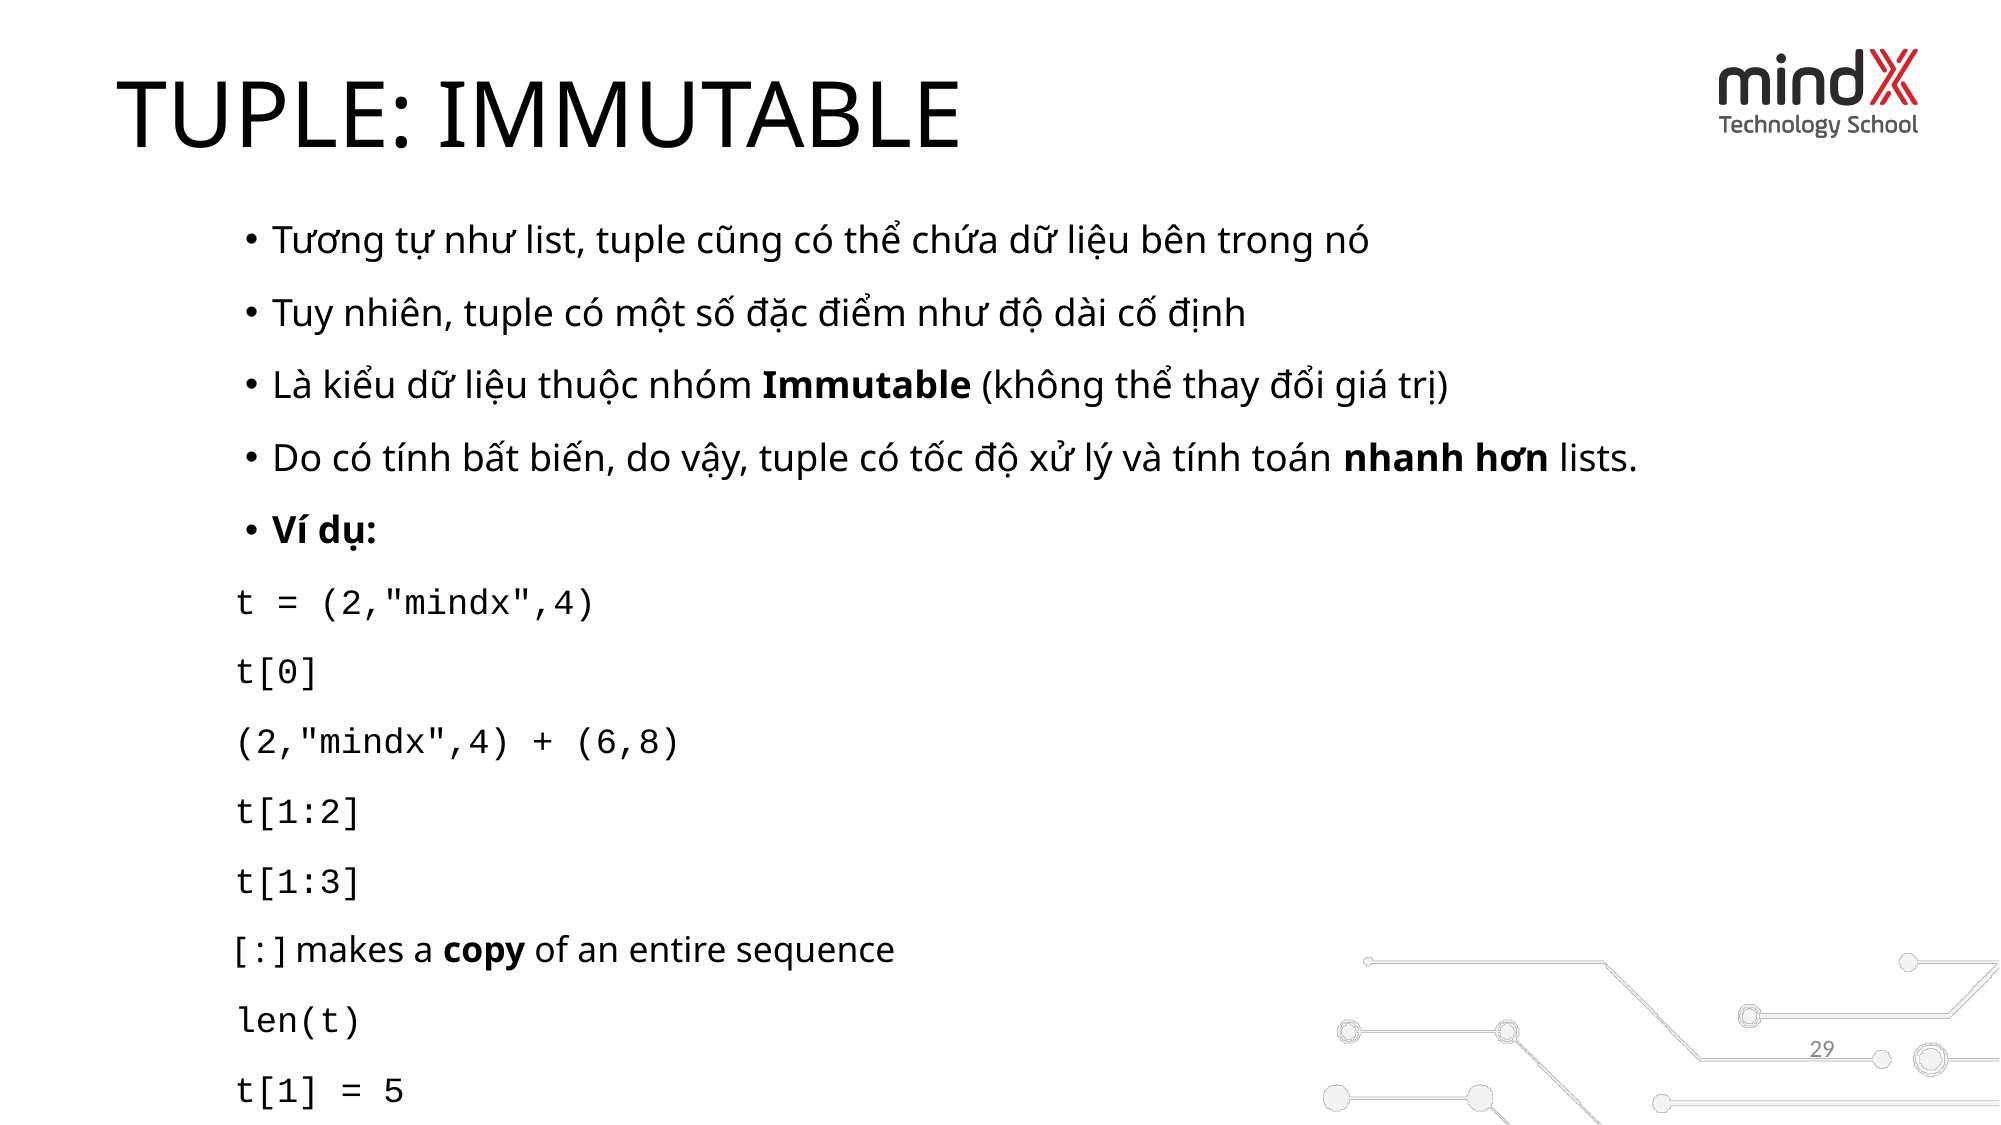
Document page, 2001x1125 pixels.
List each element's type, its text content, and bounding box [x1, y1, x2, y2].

picture [1318, 825, 2000, 1125]
title TUPLE: IMMUTABLE [101, 8, 1827, 227]
list Tương tự như list, tuple cũng có thể chứa dữ liệu bên trong nó Tuy nhiên, tuple có một số đặc điểm như độ dài cố định Là kiểu dữ liệu thuộc nhóm Immutable (không thể thay đổi giá trị) Do có tính bất biến, do vậy, tuple có tốc độ xử lý và tính toán nhanh hơn lists. Ví dụ: t = (2,"mindx",4) t[0] (2,"mindx",4) + (6,8) t[1:2] t[1:3] [ : ] makes a copy of an entire sequence len(t) t[1] = 5 [116, 201, 1842, 1075]
picture [1827, 49, 1918, 138]
